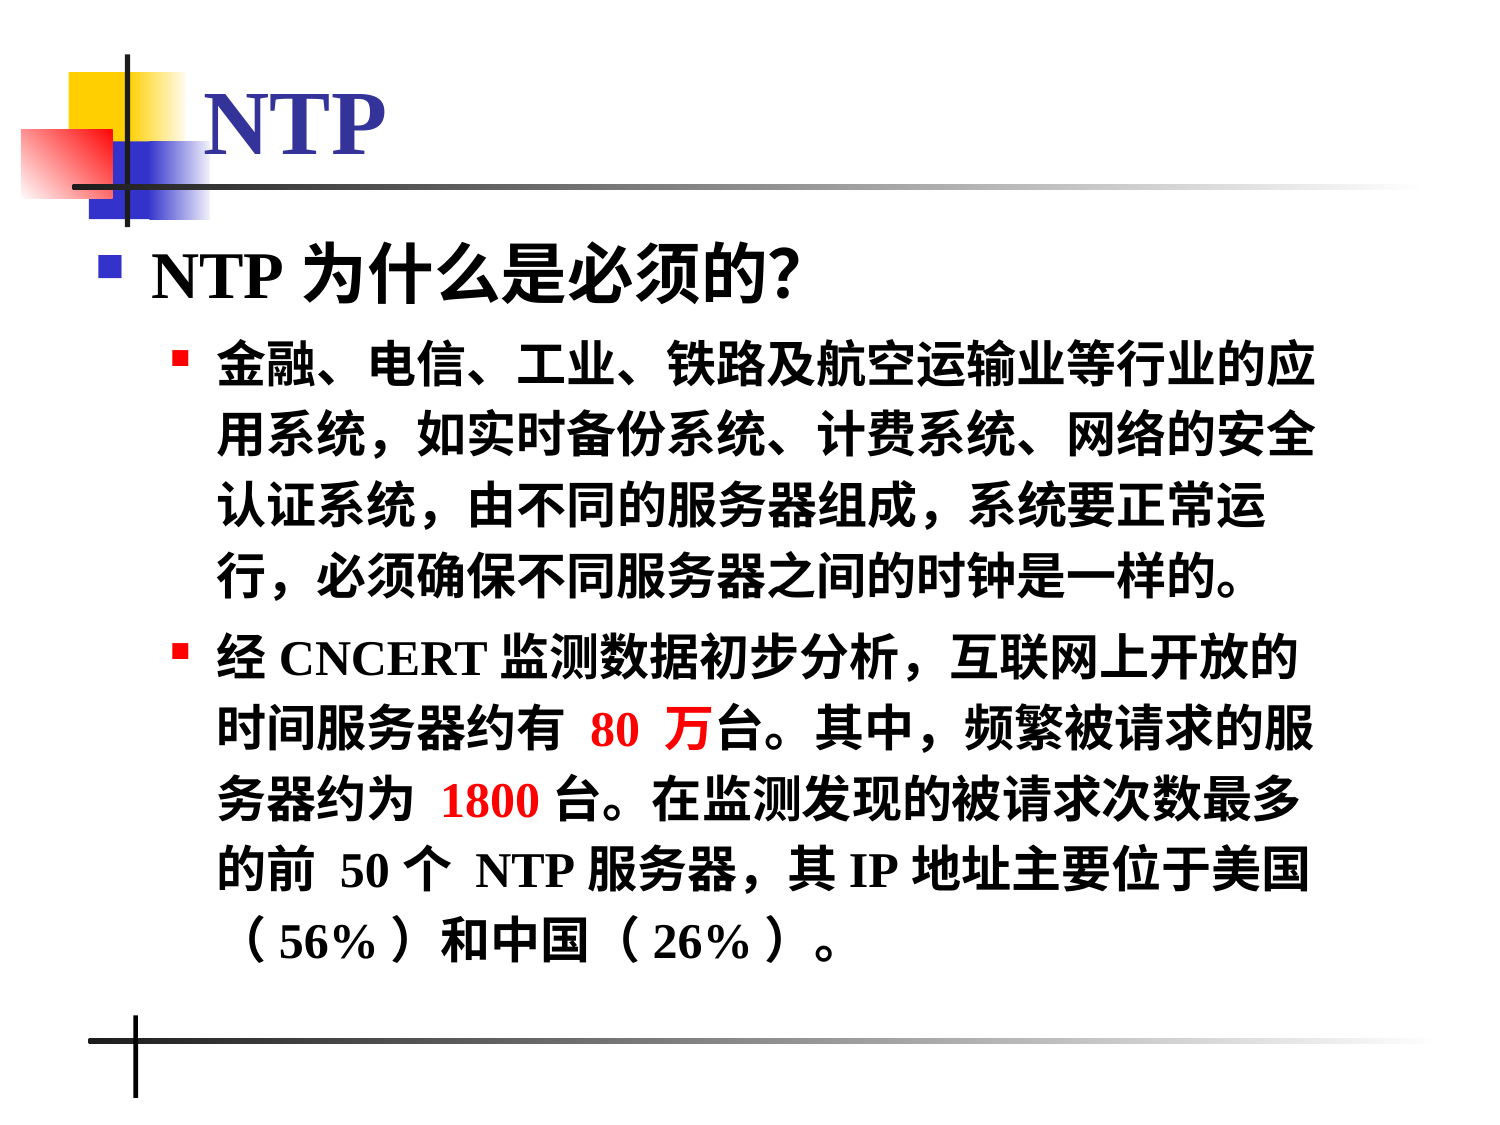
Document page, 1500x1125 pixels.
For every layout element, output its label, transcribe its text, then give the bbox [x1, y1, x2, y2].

title NTP [188, 23, 1468, 181]
list NTP为什么是必须的？ 金融、电信、工业、铁路及航空运输业等行业的应用系统，如实时备份系统、计费系统、网络的安全认证系统，由不同的服务器组成，系统要正常运行，必须确保不同服务器之间的时钟是一样的。 经CNCERT监测数据初步分析，互联网上开放的时间服务器约有 80 万台。其中，频繁被请求的服务器约为 1800台。在监测发现的被请求次数最多的前 50个 NTP服务器，其IP地址主要位于美国（56%）和中国（26%）。 [79, 232, 1356, 993]
